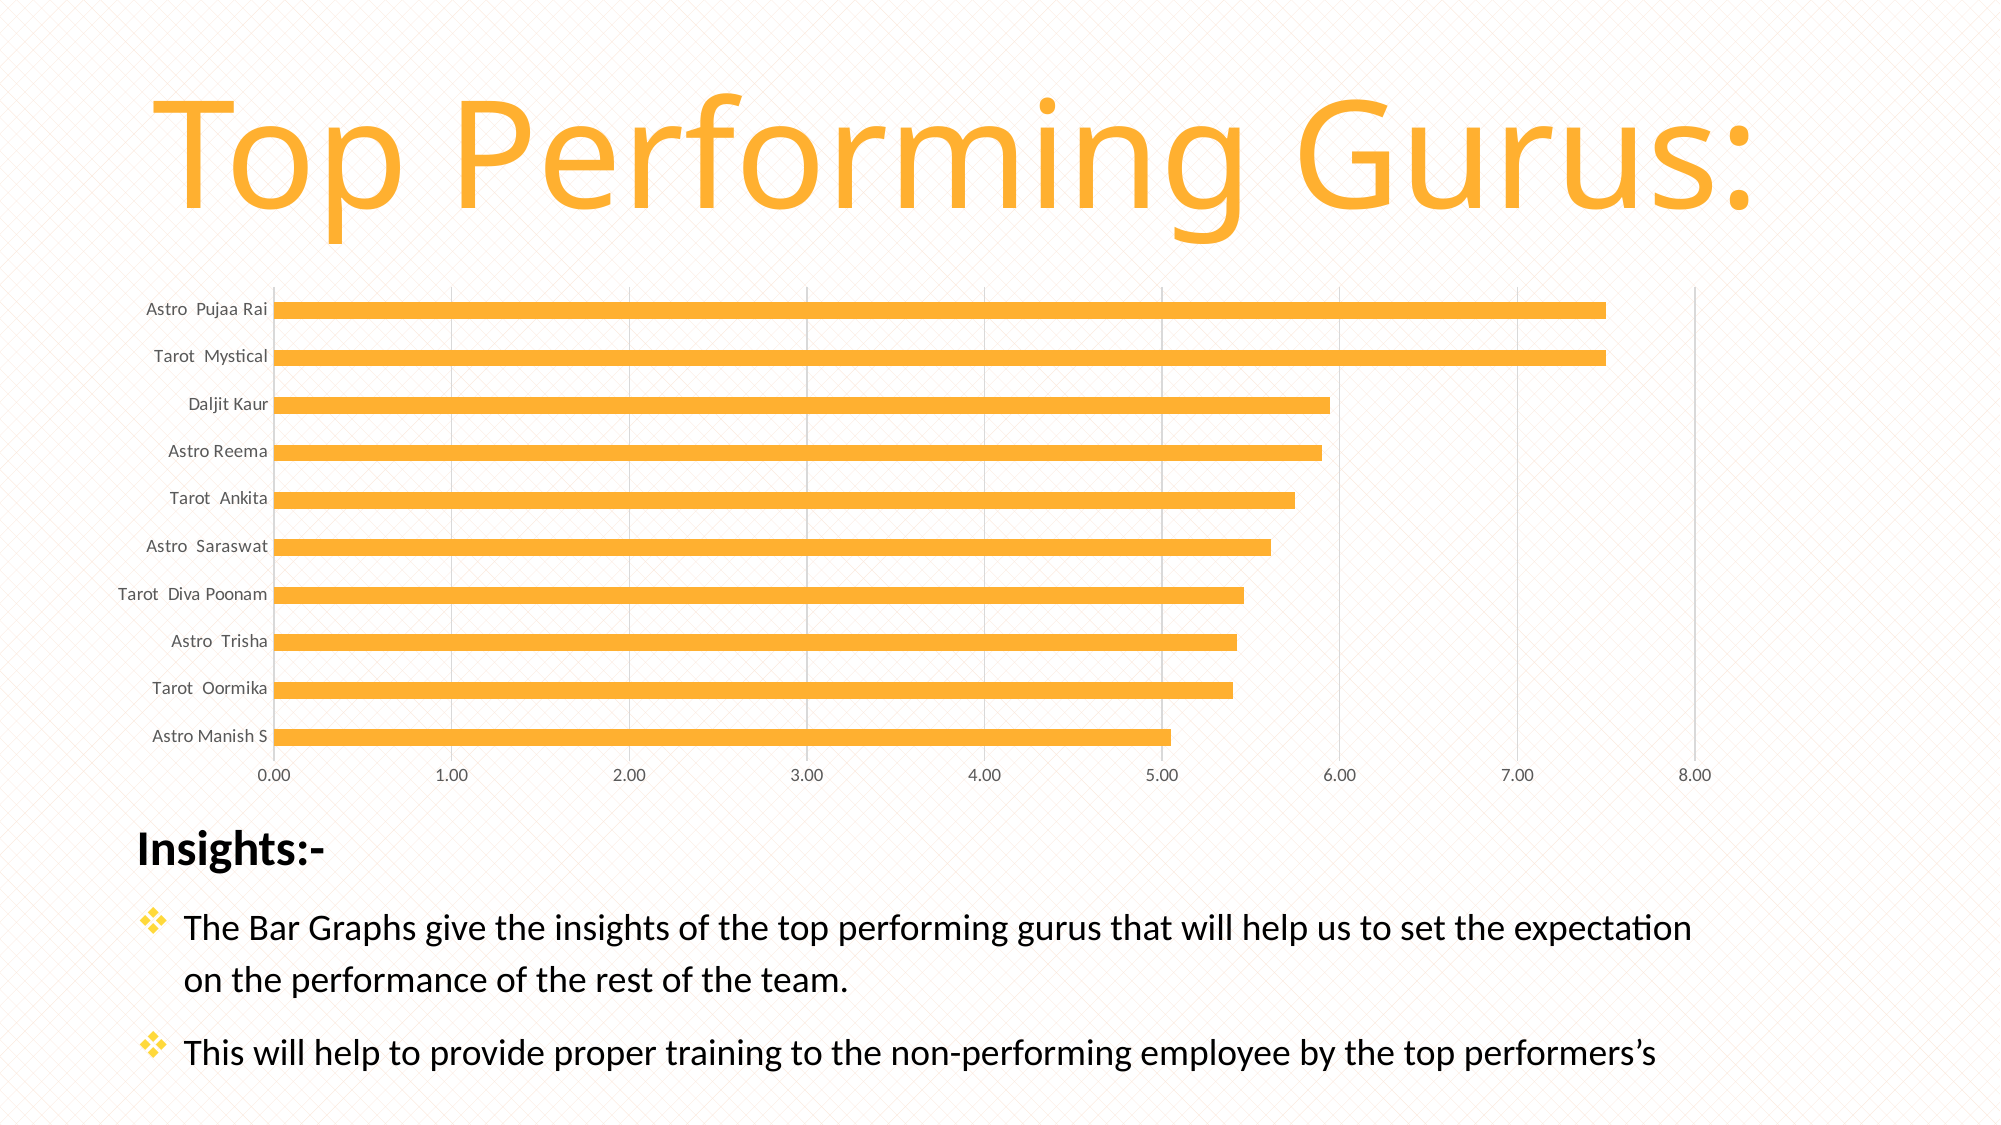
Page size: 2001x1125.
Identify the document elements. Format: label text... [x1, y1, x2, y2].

text_box Top Performing Gurus: [137, 59, 1863, 278]
chart [93, 253, 1735, 800]
text_box Insights:- The Bar Graphs give the insights of the top performing gurus that will help us to set the expectation on the performance of the rest of the team. This will help to provide proper training to the non-performing employee by the top performers’s [121, 799, 1748, 1081]
